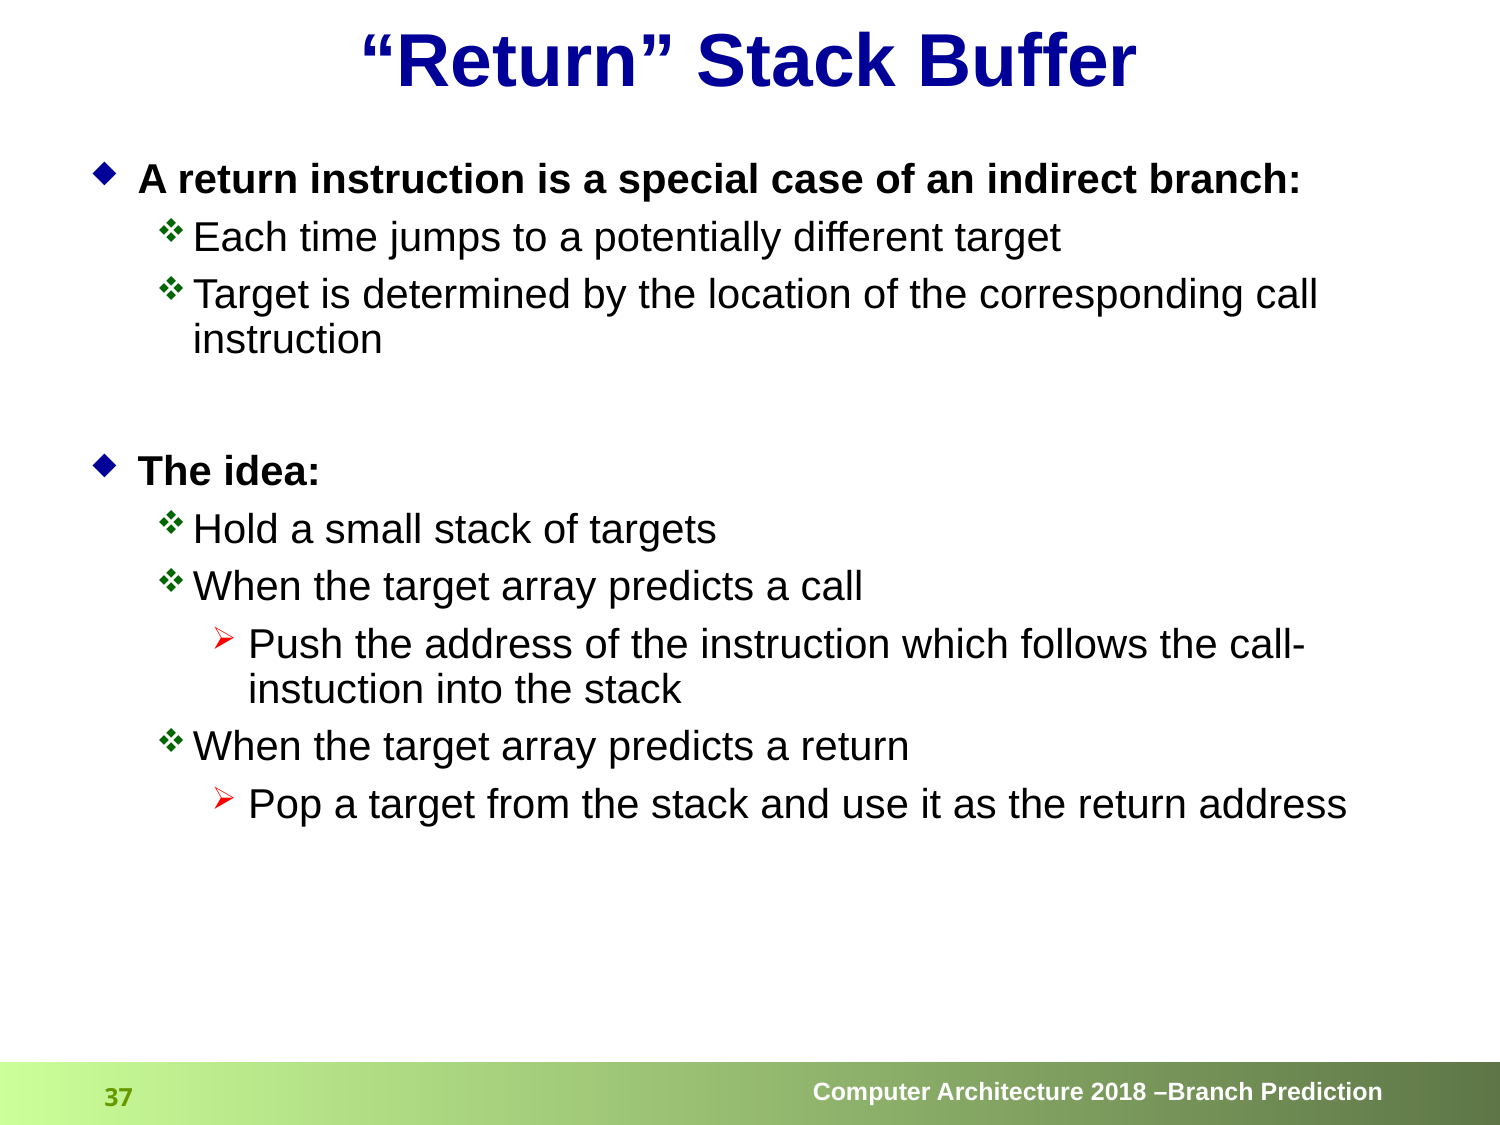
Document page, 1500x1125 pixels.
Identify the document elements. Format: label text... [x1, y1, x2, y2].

list A return instruction is a special case of an indirect branch: Each time jumps to a potentially different target Target is determined by the location of the corresponding call instruction The idea: Hold a small stack of targets When the target array predicts a call Push the address of the instruction which follows the call-instuction into the stack When the target array predicts a return Pop a target from the stack and use it as the return address [75, 149, 1425, 1038]
title “Return” Stack Buffer [142, 12, 1356, 113]
